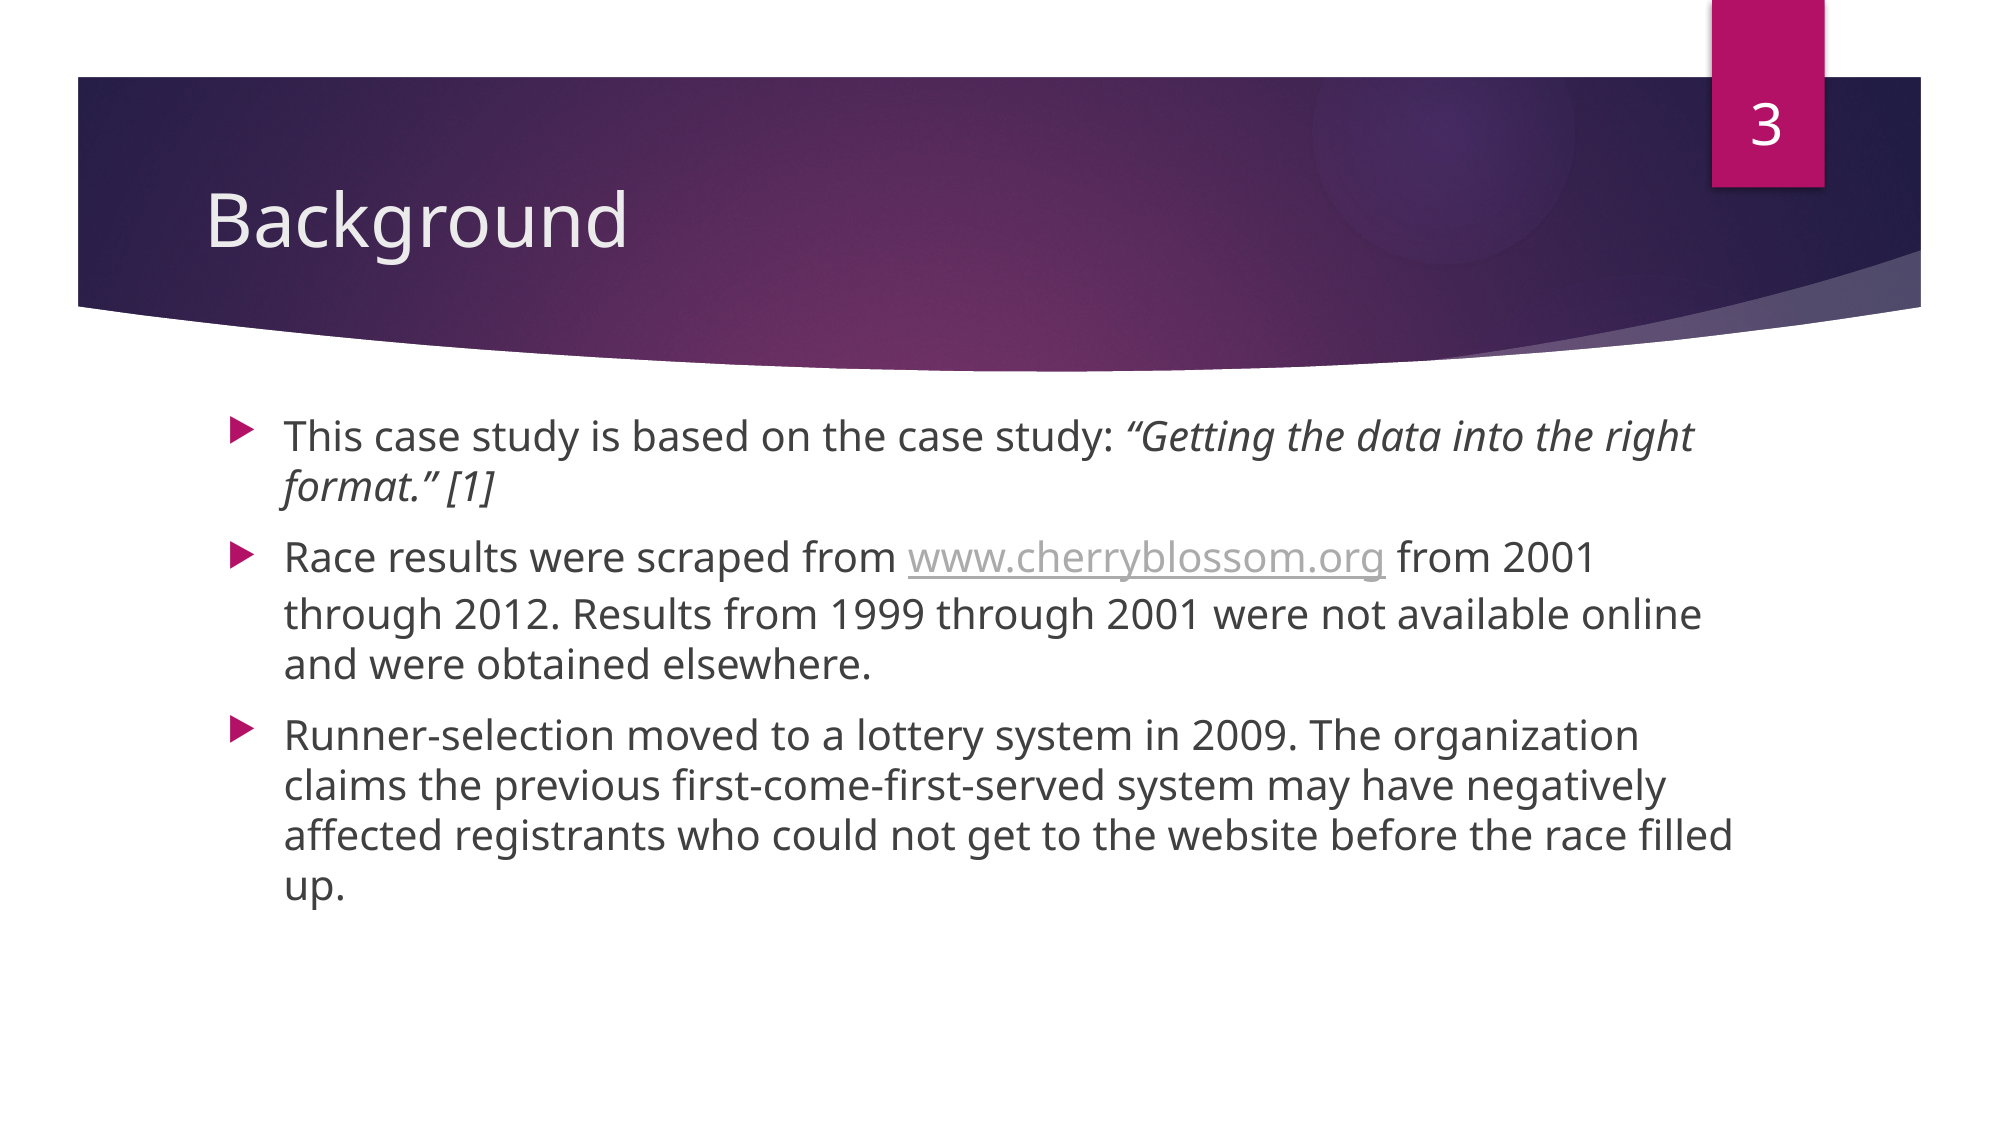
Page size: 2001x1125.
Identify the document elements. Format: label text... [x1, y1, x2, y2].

list This case study is based on the case study: “Getting the data into the right format.” [1] Race results were scraped from www.cherryblossom.org from 2001 through 2012. Results from 1999 through 2001 were not available online and were obtained elsewhere. Runner-selection moved to a lottery system in 2009. The organization claims the previous first-come-first-served system may have negatively affected registrants who could not get to the website before the race filled up. [212, 402, 1767, 1032]
slide_number 3 [1698, 48, 1836, 175]
title Background [189, 159, 1627, 276]
